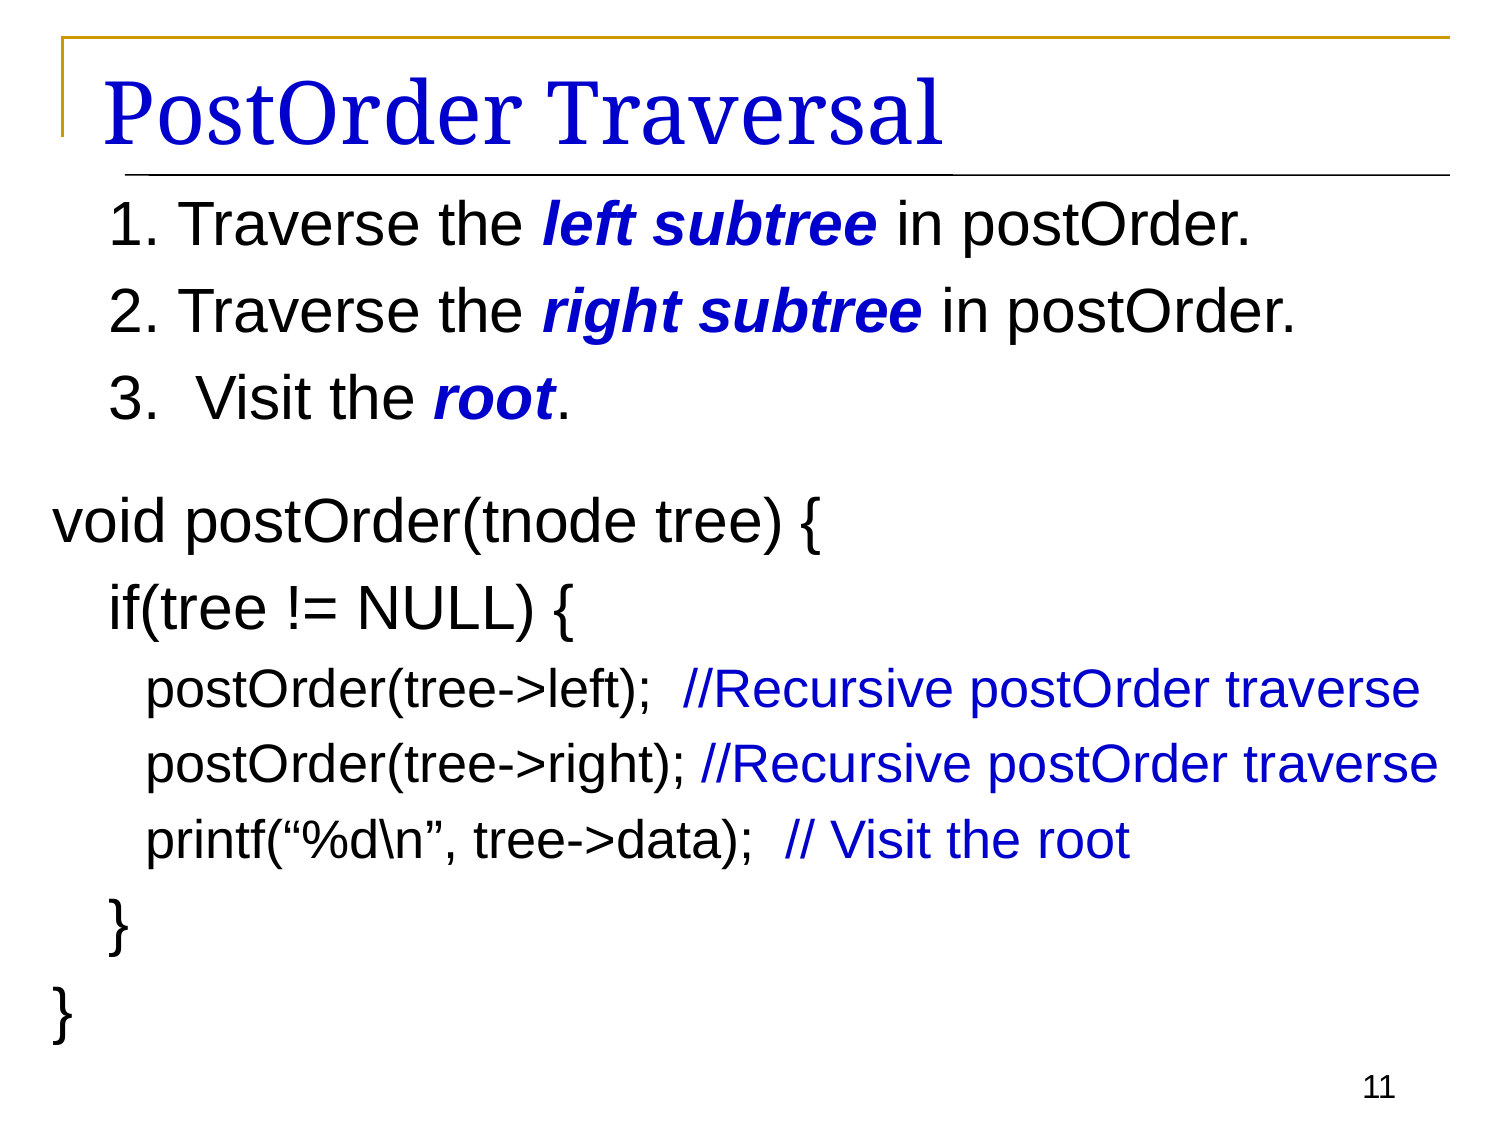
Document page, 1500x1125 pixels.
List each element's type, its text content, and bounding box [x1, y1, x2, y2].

title PostOrder Traversal [87, 49, 1451, 163]
list 1. Traverse the left subtree in postOrder. 2. Traverse the right subtree in postOrder. 3. Visit the root. void postOrder(tnode tree) { if(tree != NULL) { postOrder(tree->left); //Recursive postOrder traverse postOrder(tree->right); //Recursive postOrder traverse printf(“%d\n”, tree->data); // Visit the root } } [37, 174, 1488, 1076]
